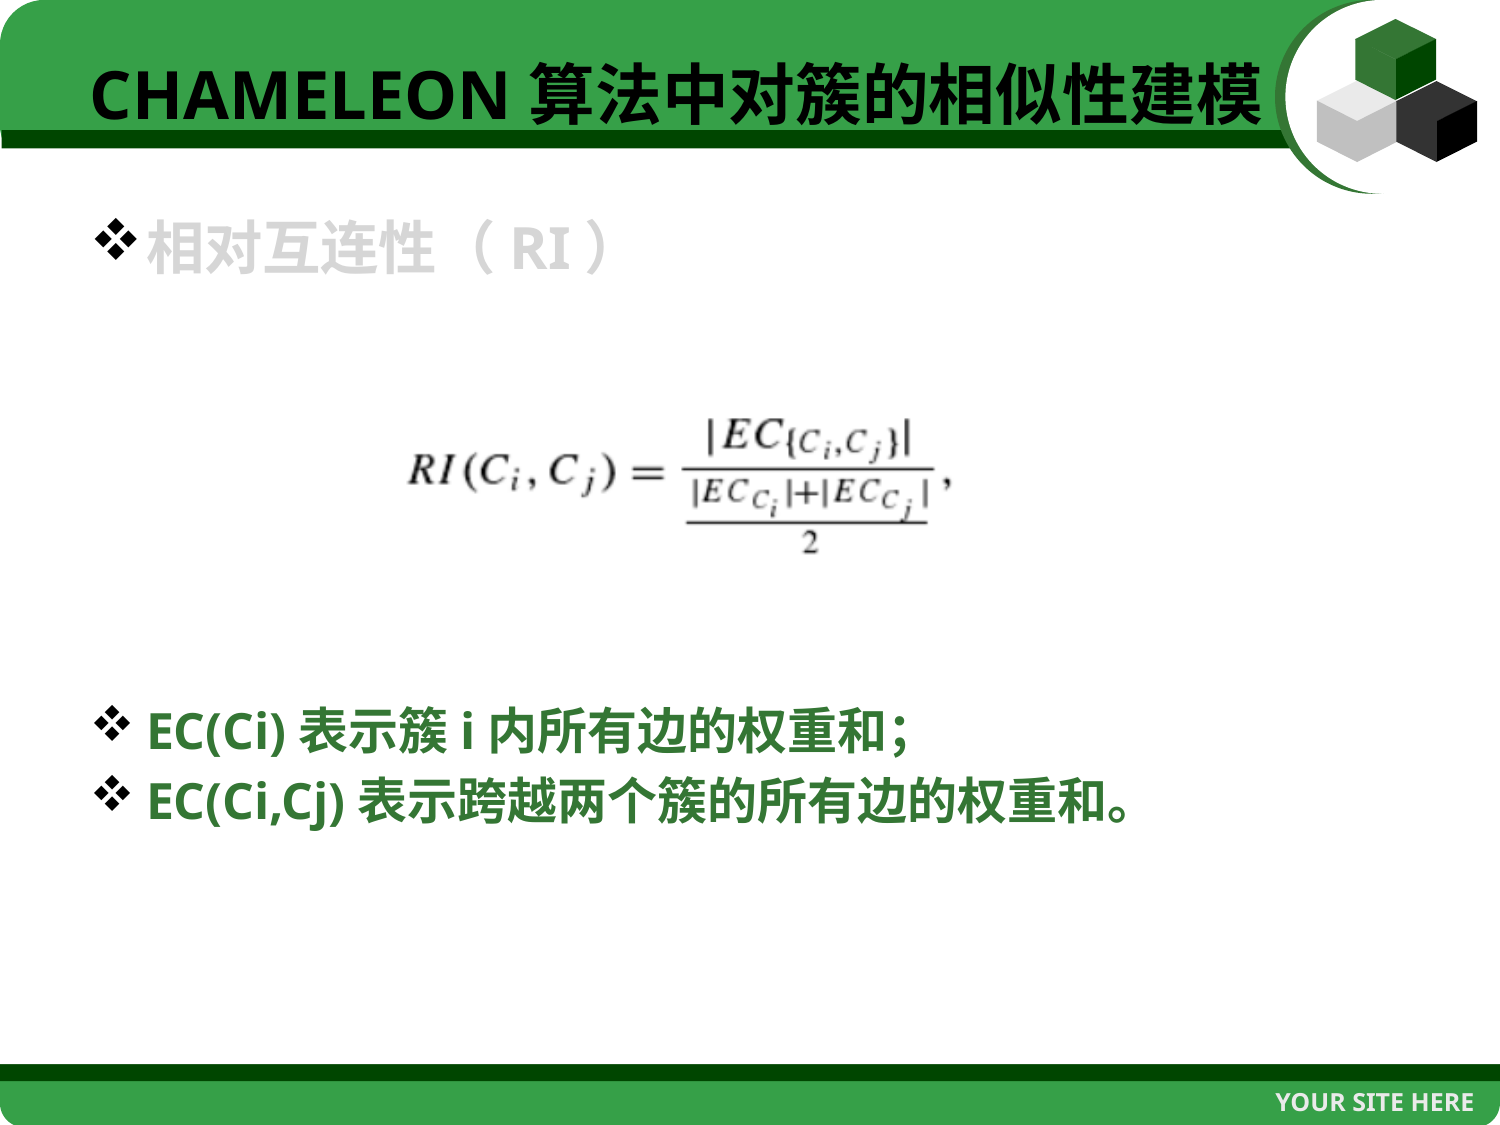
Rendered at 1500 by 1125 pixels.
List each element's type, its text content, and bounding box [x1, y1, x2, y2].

picture [357, 357, 996, 585]
title CHAMELEON算法中对簇的相似性建模 [75, 45, 1425, 204]
list 相对互连性（RI） EC(Ci)表示簇i内所有边的权重和； EC(Ci,Cj)表示跨越两个簇的所有边的权重和。 [75, 204, 1425, 1005]
slide_number YOUR SITE HERE [1077, 1079, 1490, 1125]
